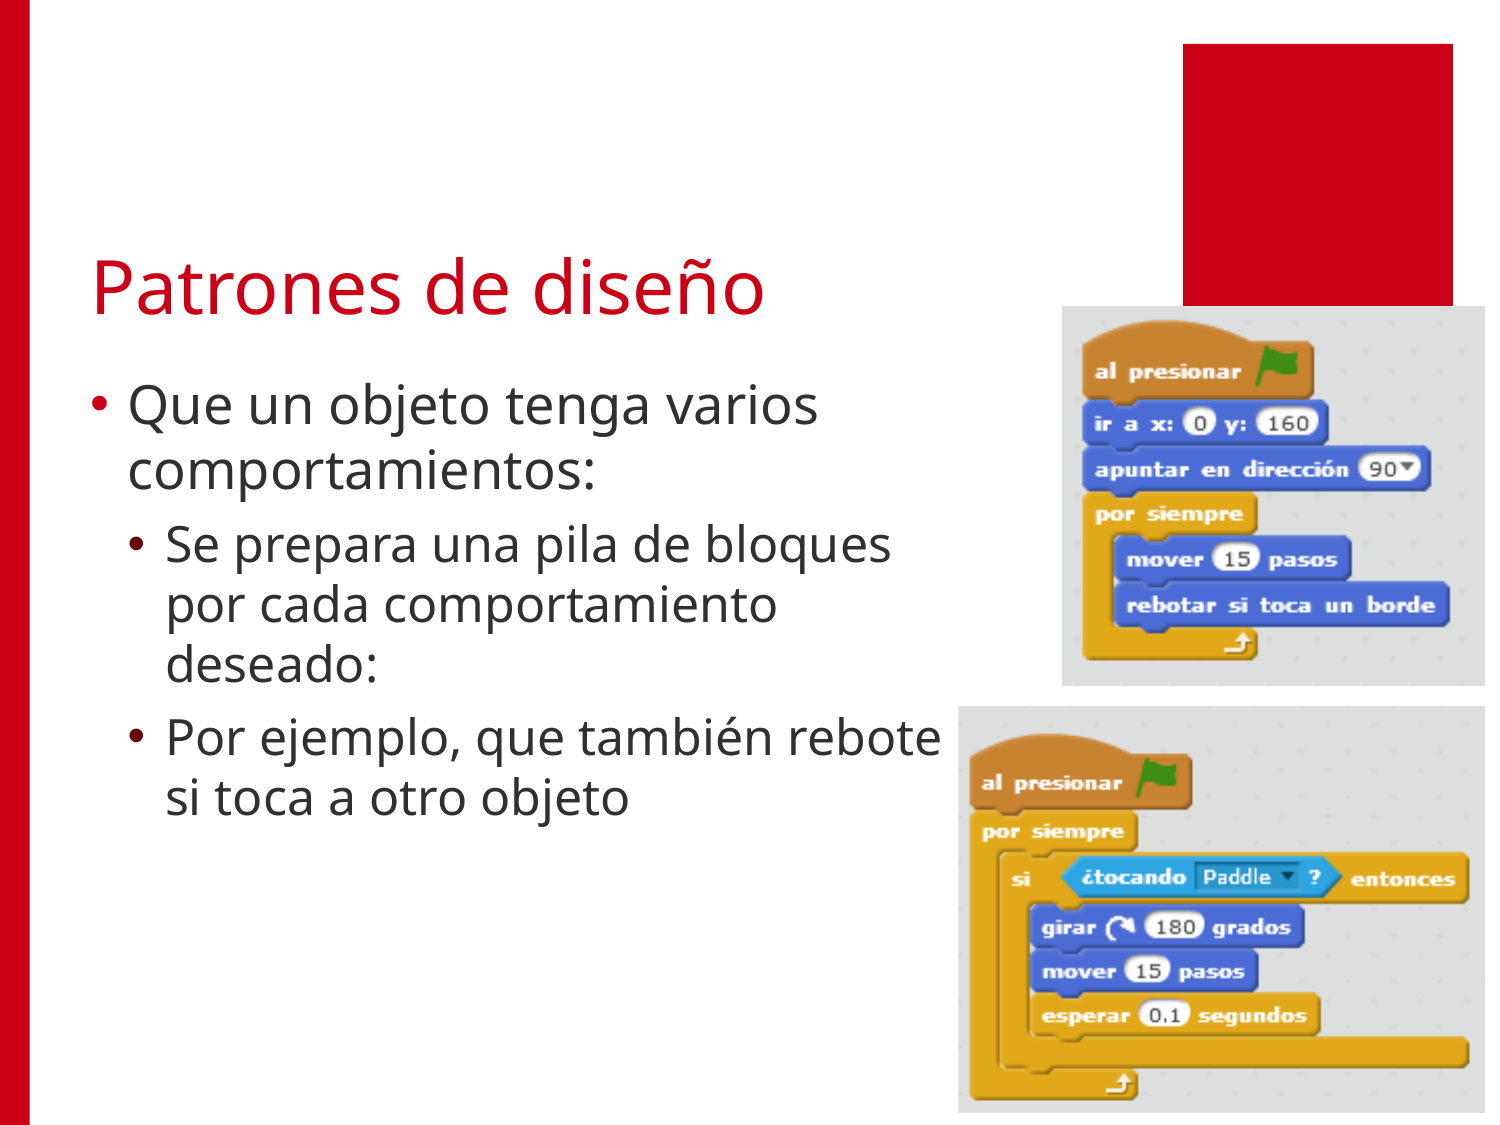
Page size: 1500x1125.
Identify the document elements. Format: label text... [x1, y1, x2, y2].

list Que un objeto tenga varios comportamientos: Se prepara una pila de bloques por cada comportamiento deseado: Por ejemplo, que también rebote si toca a otro objeto [75, 362, 995, 1098]
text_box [1061, 305, 1486, 686]
title Patrones de diseño [75, 149, 1143, 338]
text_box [957, 705, 1486, 1114]
